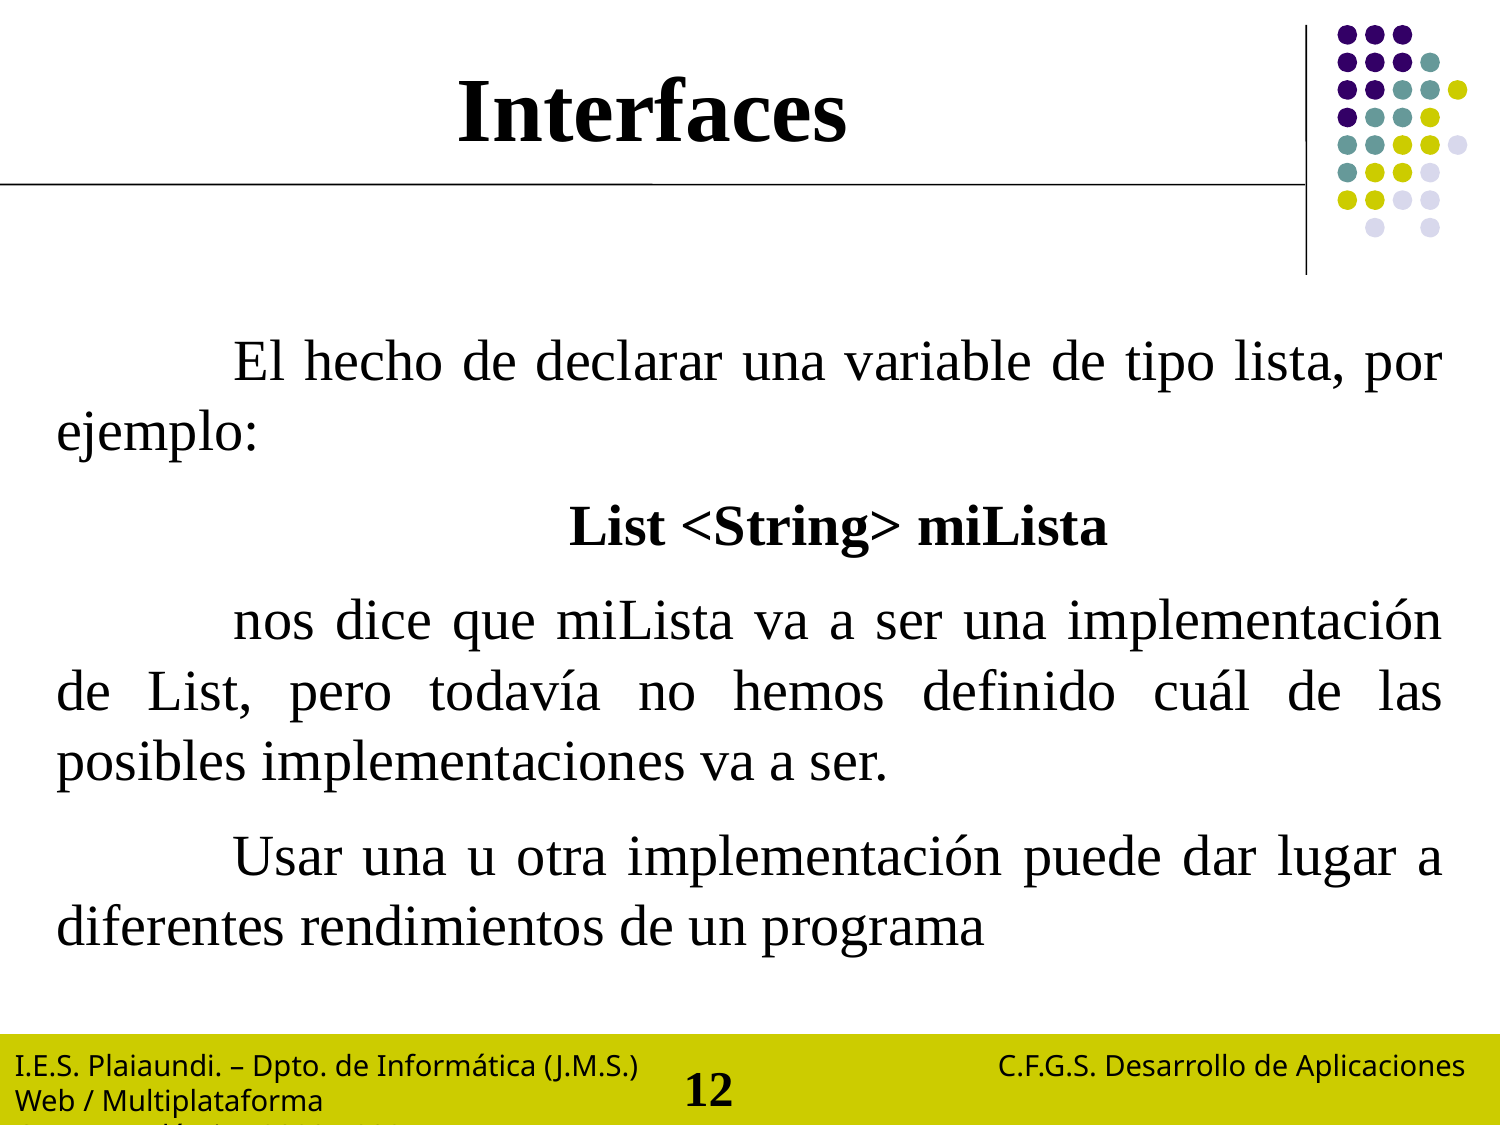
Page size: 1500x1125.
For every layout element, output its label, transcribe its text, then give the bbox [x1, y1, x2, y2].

text_box El hecho de declarar una variable de tipo lista, por ejemplo: List <String> miLista nos dice que miLista va a ser una implementación de List, pero todavía no hemos definido cuál de las posibles implementaciones va a ser. Usar una u otra implementación puede dar lugar a diferentes rendimientos de un programa [41, 314, 1459, 964]
text_box I.E.S. Plaiaundi. – Dpto. de Informática (J.M.S.) C.F.G.S. Desarrollo de Aplicaciones Web / Multiplataforma Curso Académico 2020 / 2021 Modulo: Programación [0, 1040, 1500, 1125]
text_box [0, 1034, 1500, 1040]
text_box 12 [655, 1049, 762, 1124]
text_box Interfaces [0, 42, 1306, 168]
